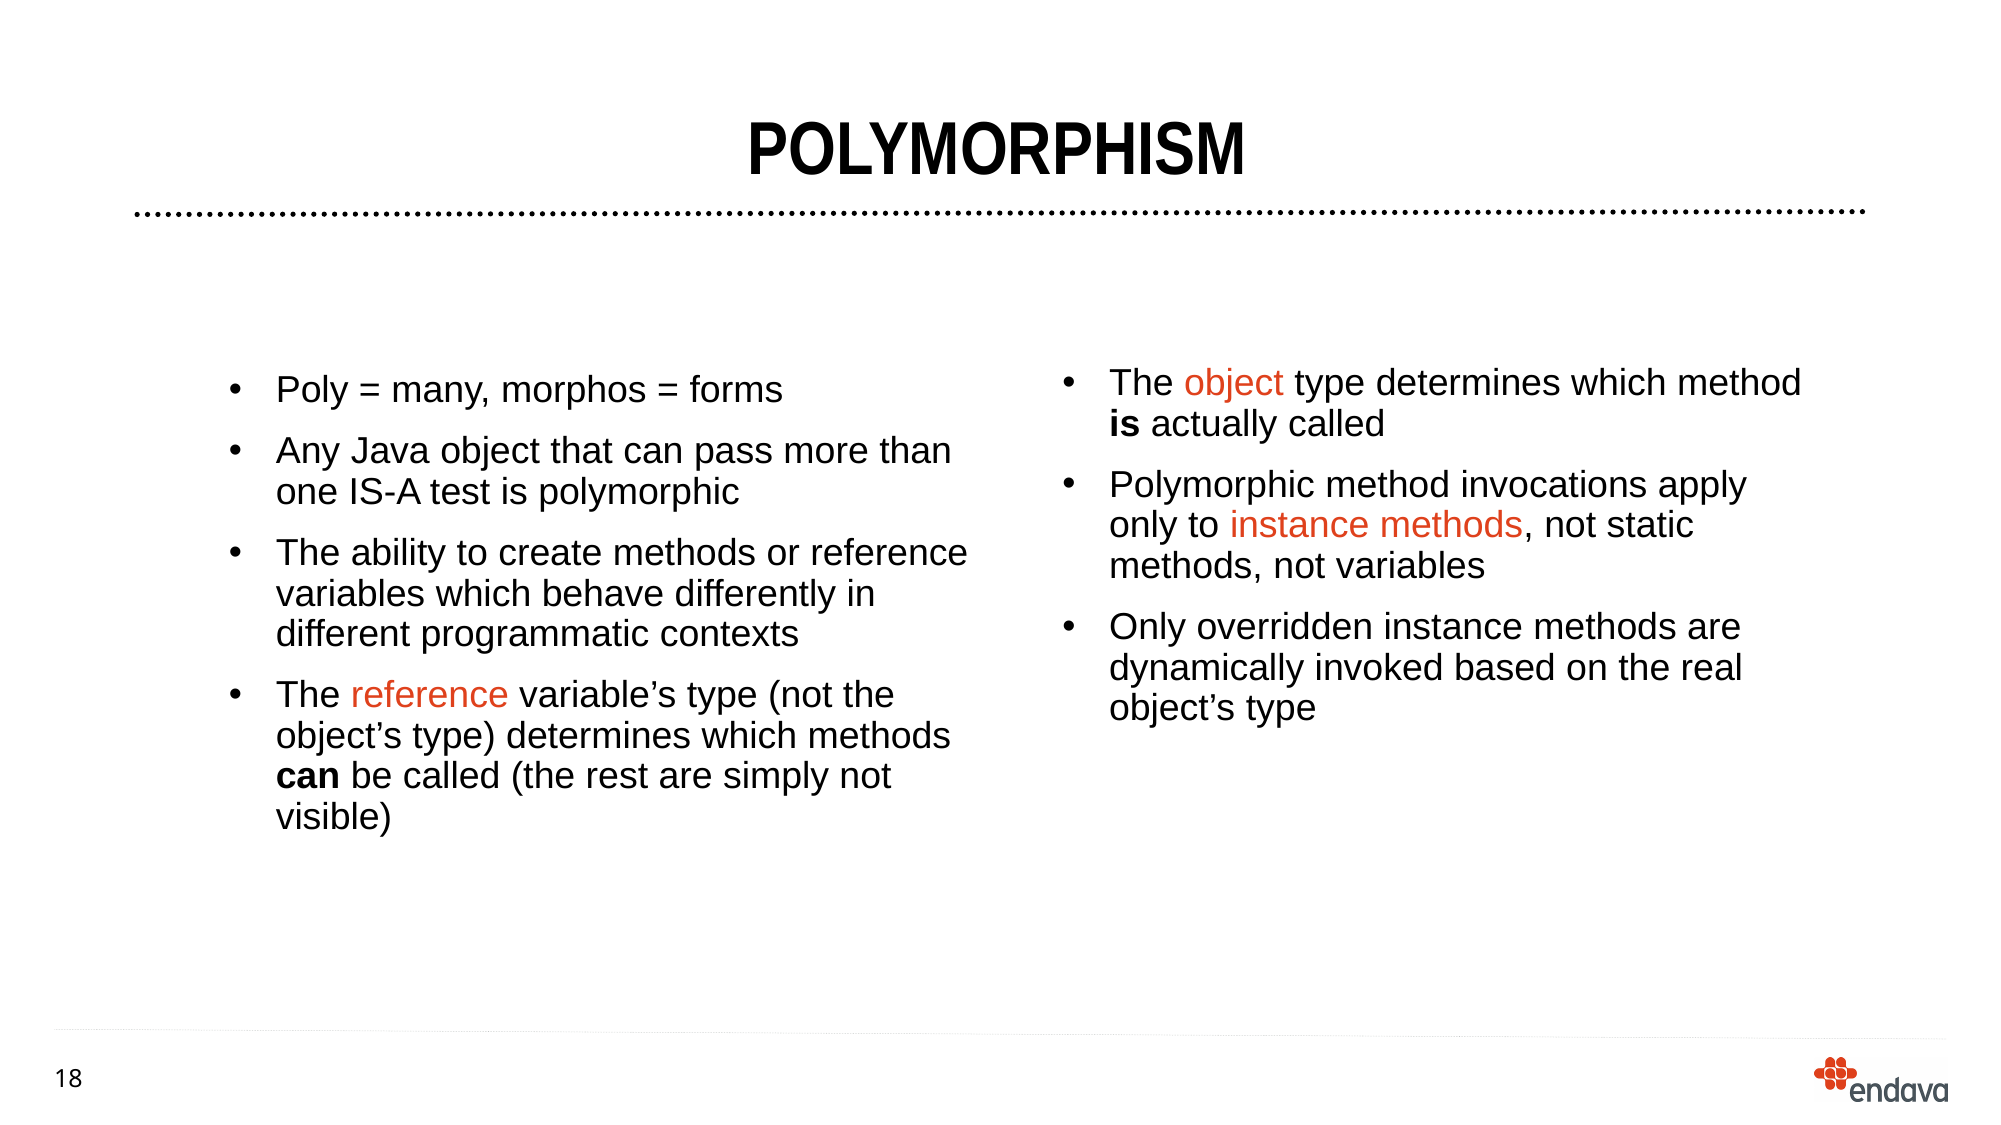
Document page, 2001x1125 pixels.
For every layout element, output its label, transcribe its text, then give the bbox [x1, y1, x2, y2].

list Poly = many, morphos = forms Any Java object that can pass more than one IS-A test is polymorphic The ability to create methods or reference variables which behave differently in different programmatic contexts The reference variable’s type (not the object’s type) determines which methods can be called (the rest are simply not visible) [228, 362, 989, 943]
list The object type determines which method is actually called Polymorphic method invocations apply only to instance methods, not static methods, not variables Only overridden instance methods are dynamically invoked based on the real object’s type [1062, 355, 1823, 937]
title POlymorphism [198, 26, 1812, 195]
picture [1814, 1057, 1948, 1102]
